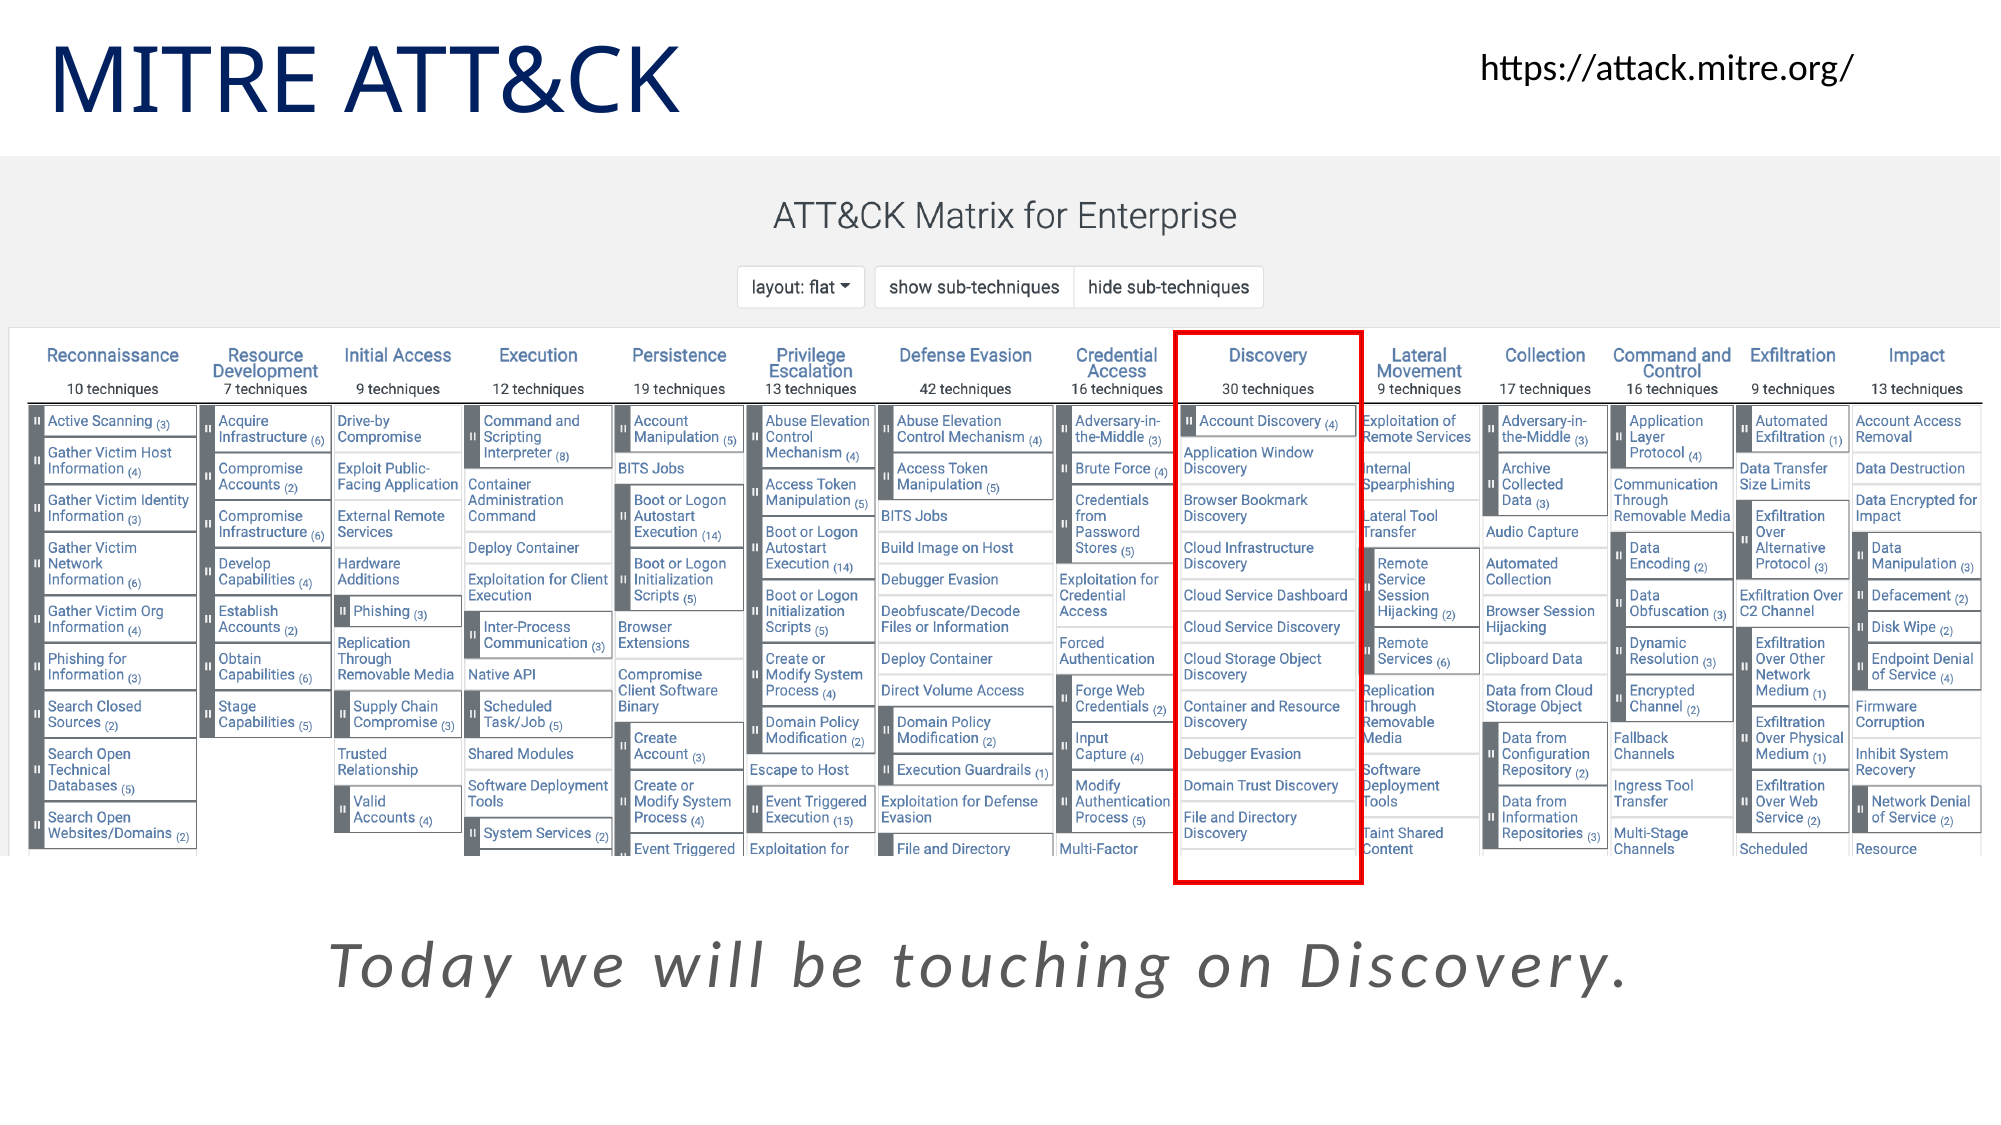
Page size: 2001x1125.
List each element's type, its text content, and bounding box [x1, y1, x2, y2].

picture [0, 156, 2000, 856]
text_box https://attack.mitre.org/ [1342, 35, 2000, 95]
text_box Today we will be touching on Discovery. [84, 913, 1916, 1008]
text_box [1173, 856, 1364, 885]
title MITRE ATT&CK [32, 0, 1758, 156]
